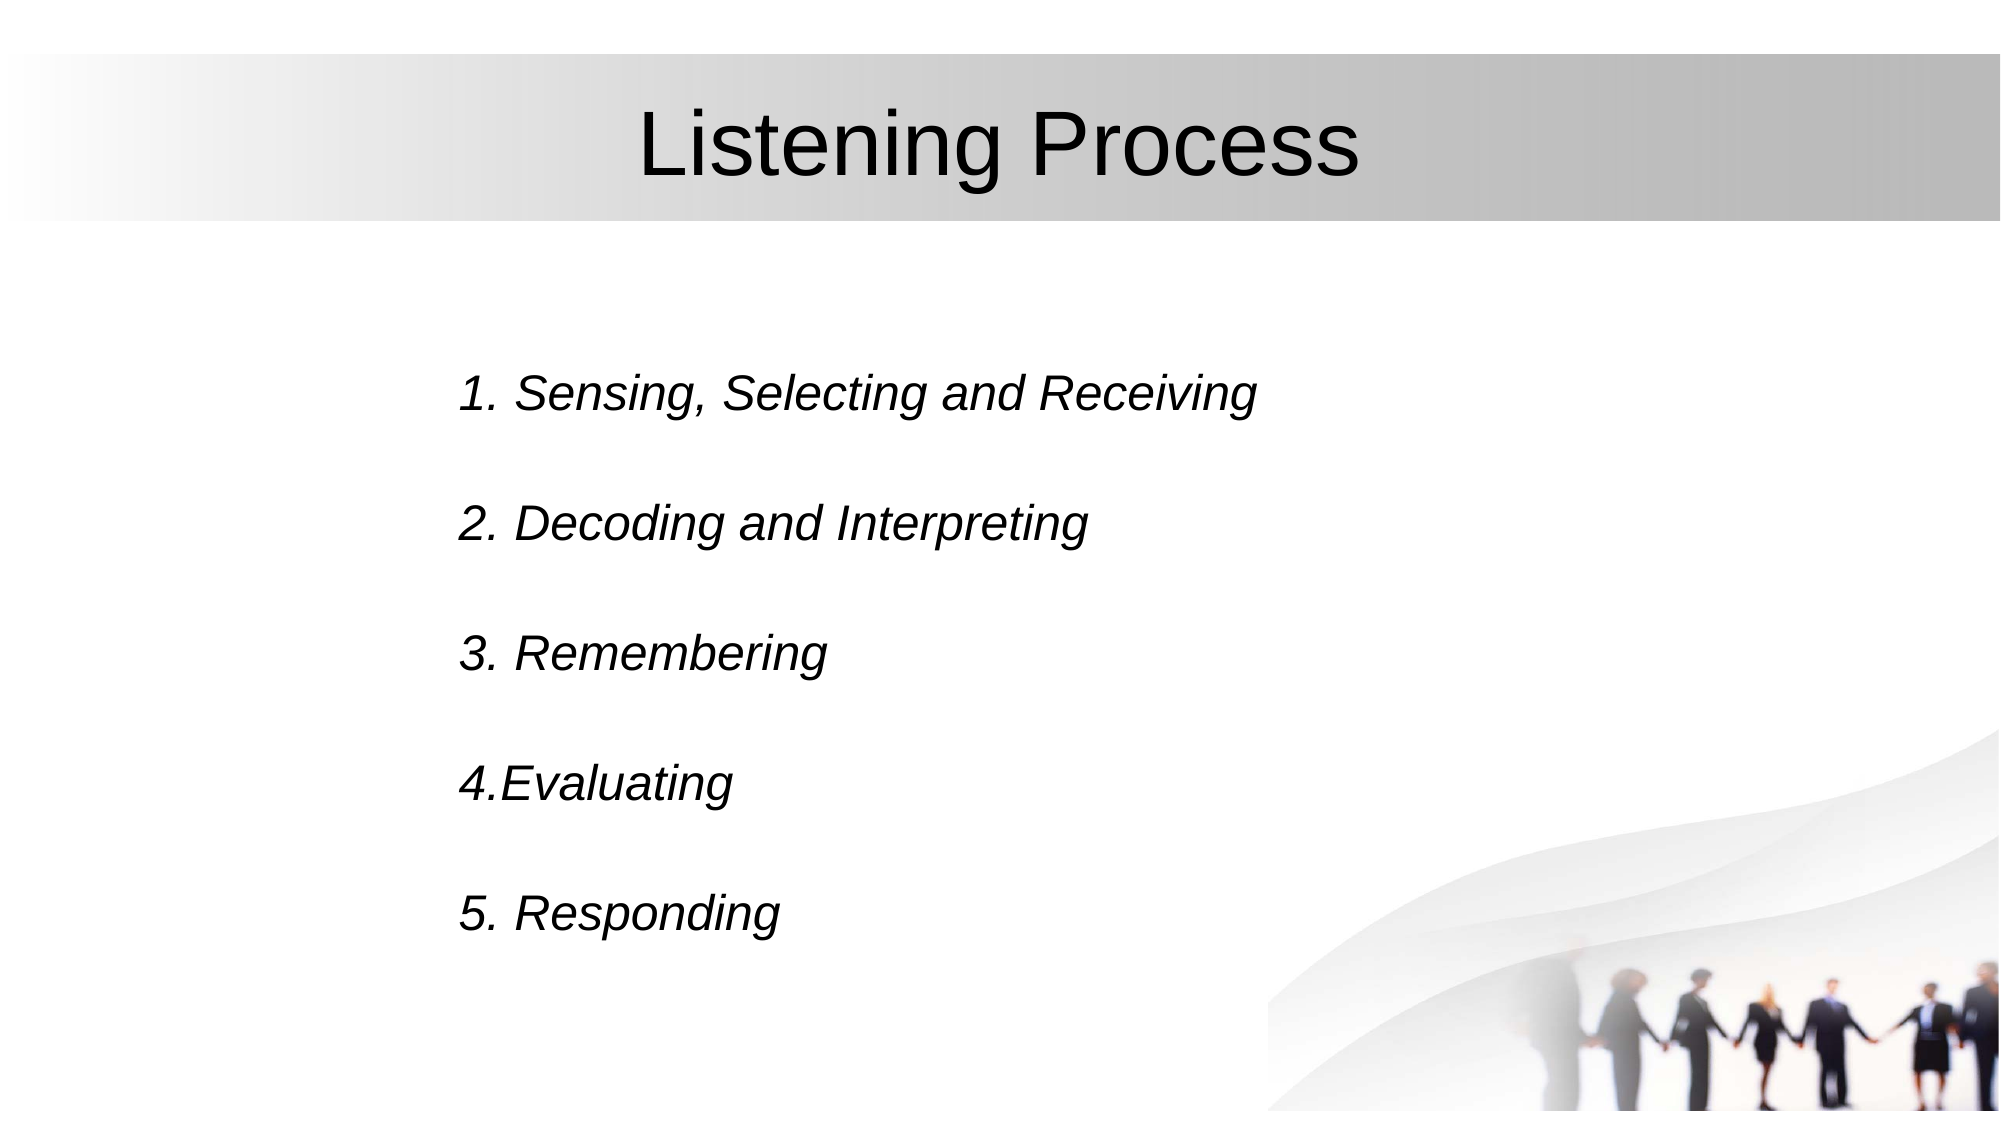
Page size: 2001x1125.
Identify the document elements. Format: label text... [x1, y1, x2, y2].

picture [1268, 728, 1999, 1111]
title Listening Process [99, 44, 1901, 233]
list 1. Sensing, Selecting and Receiving 2. Decoding and Interpreting 3. Remembering 4.Evaluating 5. Responding [443, 292, 1720, 1007]
